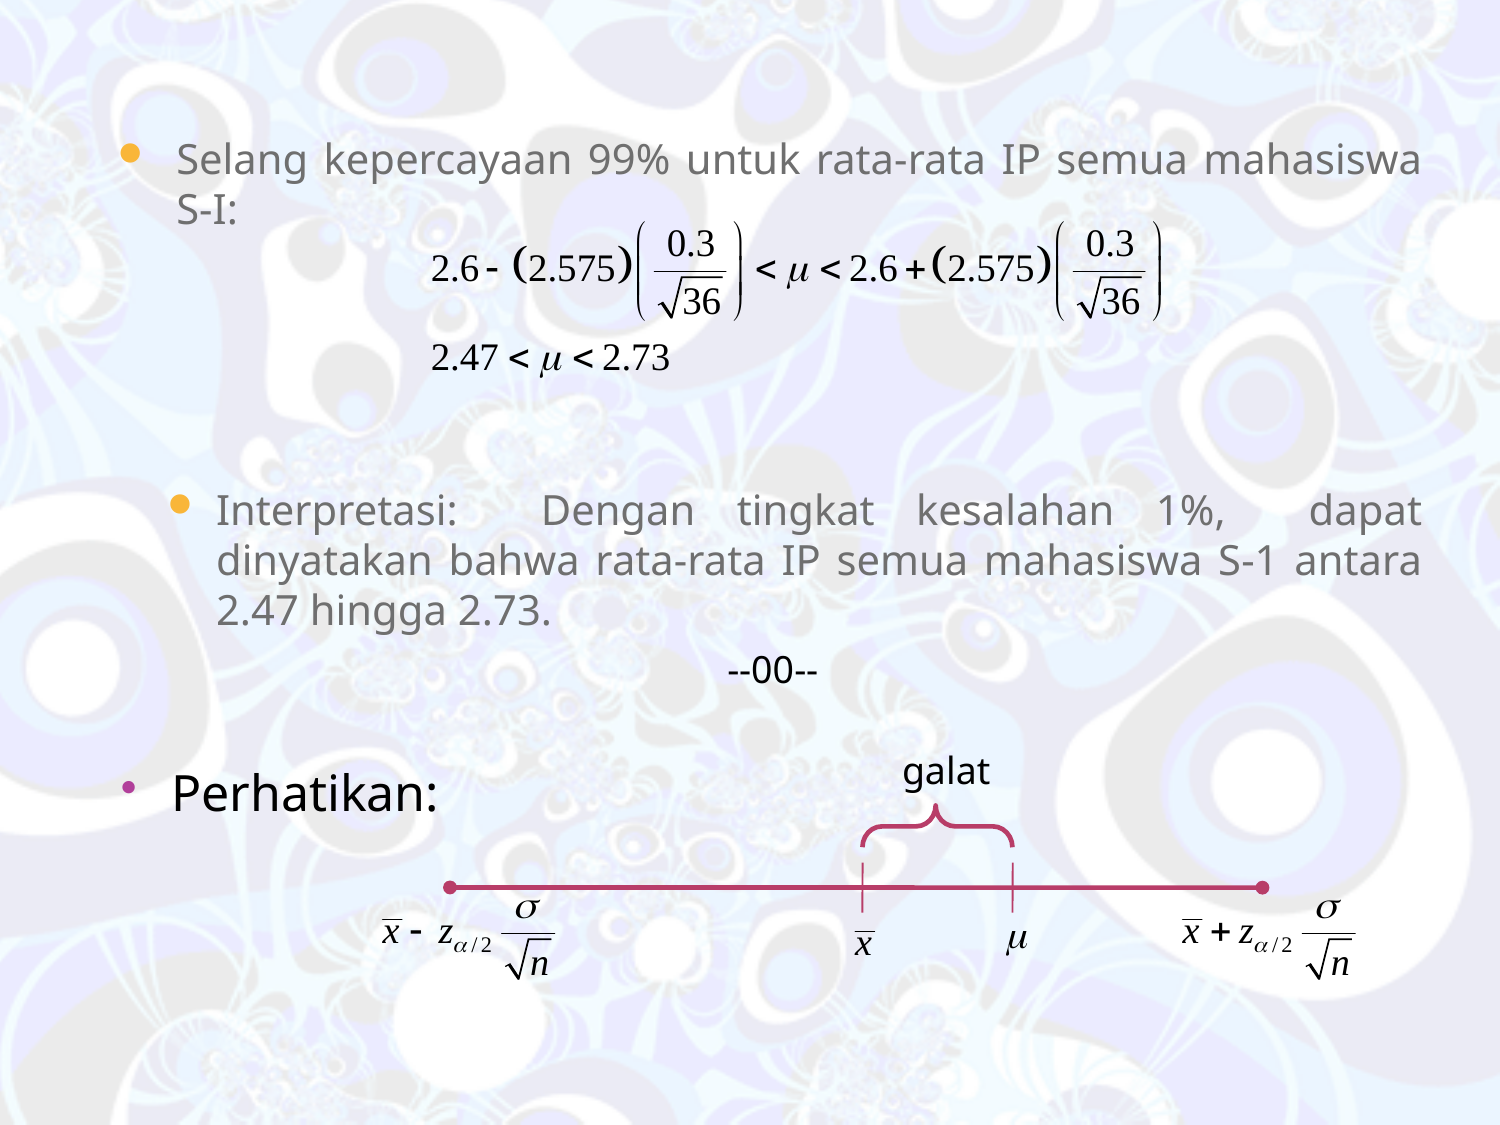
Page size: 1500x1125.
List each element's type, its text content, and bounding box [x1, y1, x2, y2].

list Selang kepercayaan 99% untuk rata-rata IP semua mahasiswa S-I: Interpretasi: Dengan tingkat kesalahan 1%, dapat dinyatakan bahwa rata-rata IP semua mahasiswa S-1 antara 2.47 hingga 2.73. --00-- Perhatikan: [87, 125, 1438, 1056]
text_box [374, 739, 1363, 988]
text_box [424, 212, 1171, 388]
